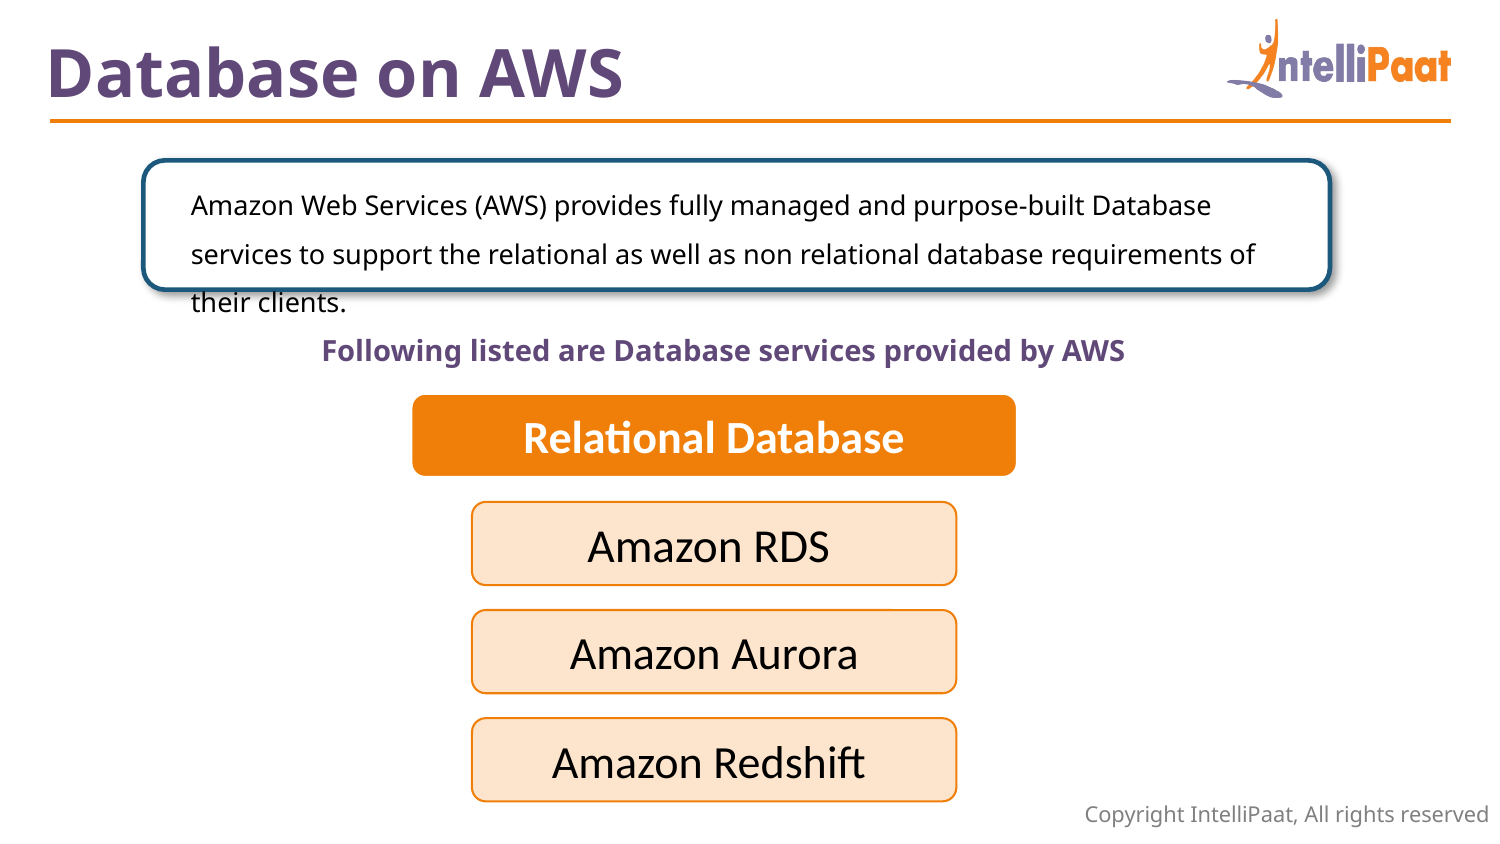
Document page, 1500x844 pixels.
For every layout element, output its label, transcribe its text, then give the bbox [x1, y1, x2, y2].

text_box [335, 393, 1093, 802]
picture [1385, 19, 1451, 98]
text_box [143, 160, 1330, 290]
text_box Following listed are Database services provided by AWS [306, 325, 1141, 375]
text_box Database on AWS [34, 0, 1385, 141]
